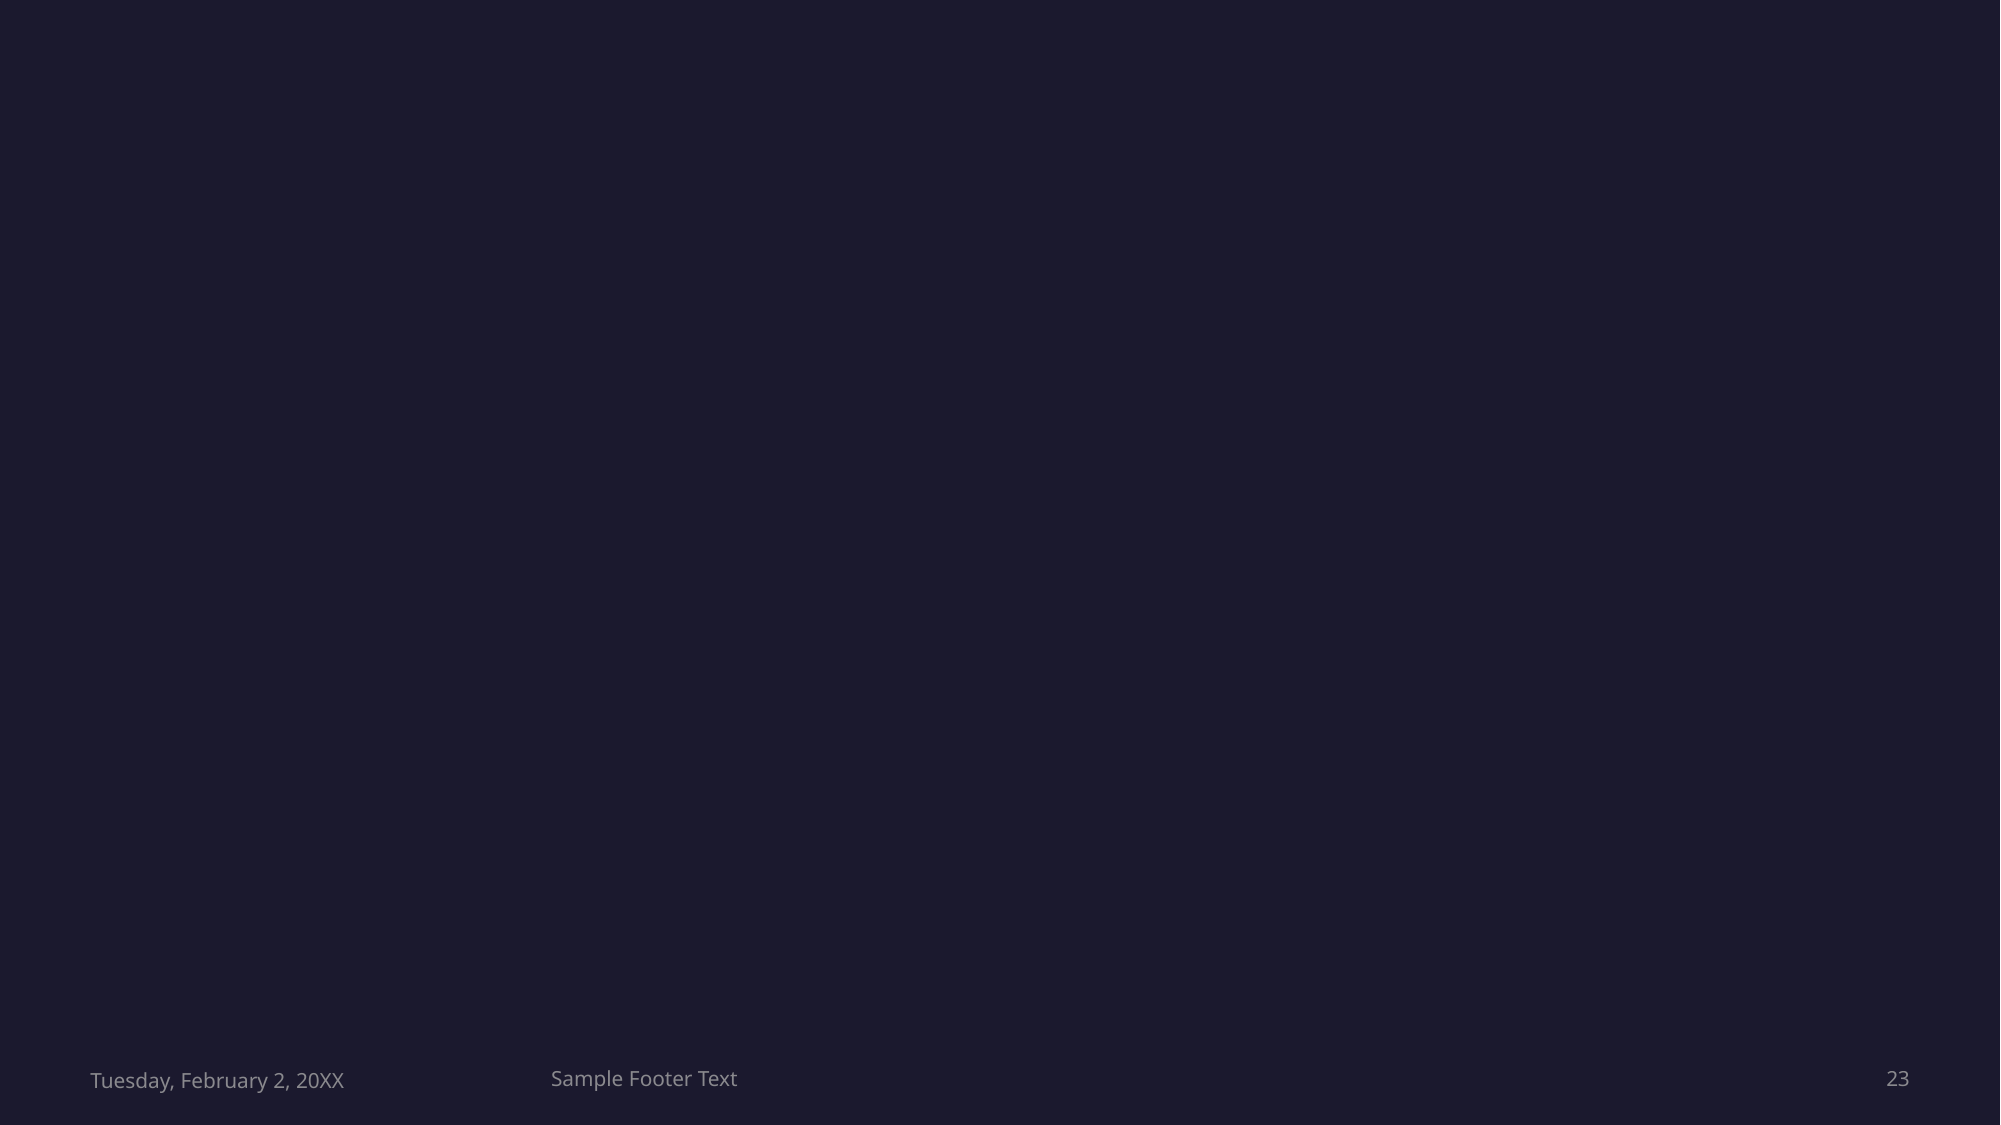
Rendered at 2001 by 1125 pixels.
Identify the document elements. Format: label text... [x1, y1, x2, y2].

footer Sample Footer Text [551, 1067, 1598, 1093]
slide_number 23 [1632, 1067, 1910, 1093]
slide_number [90, 1067, 522, 1093]
